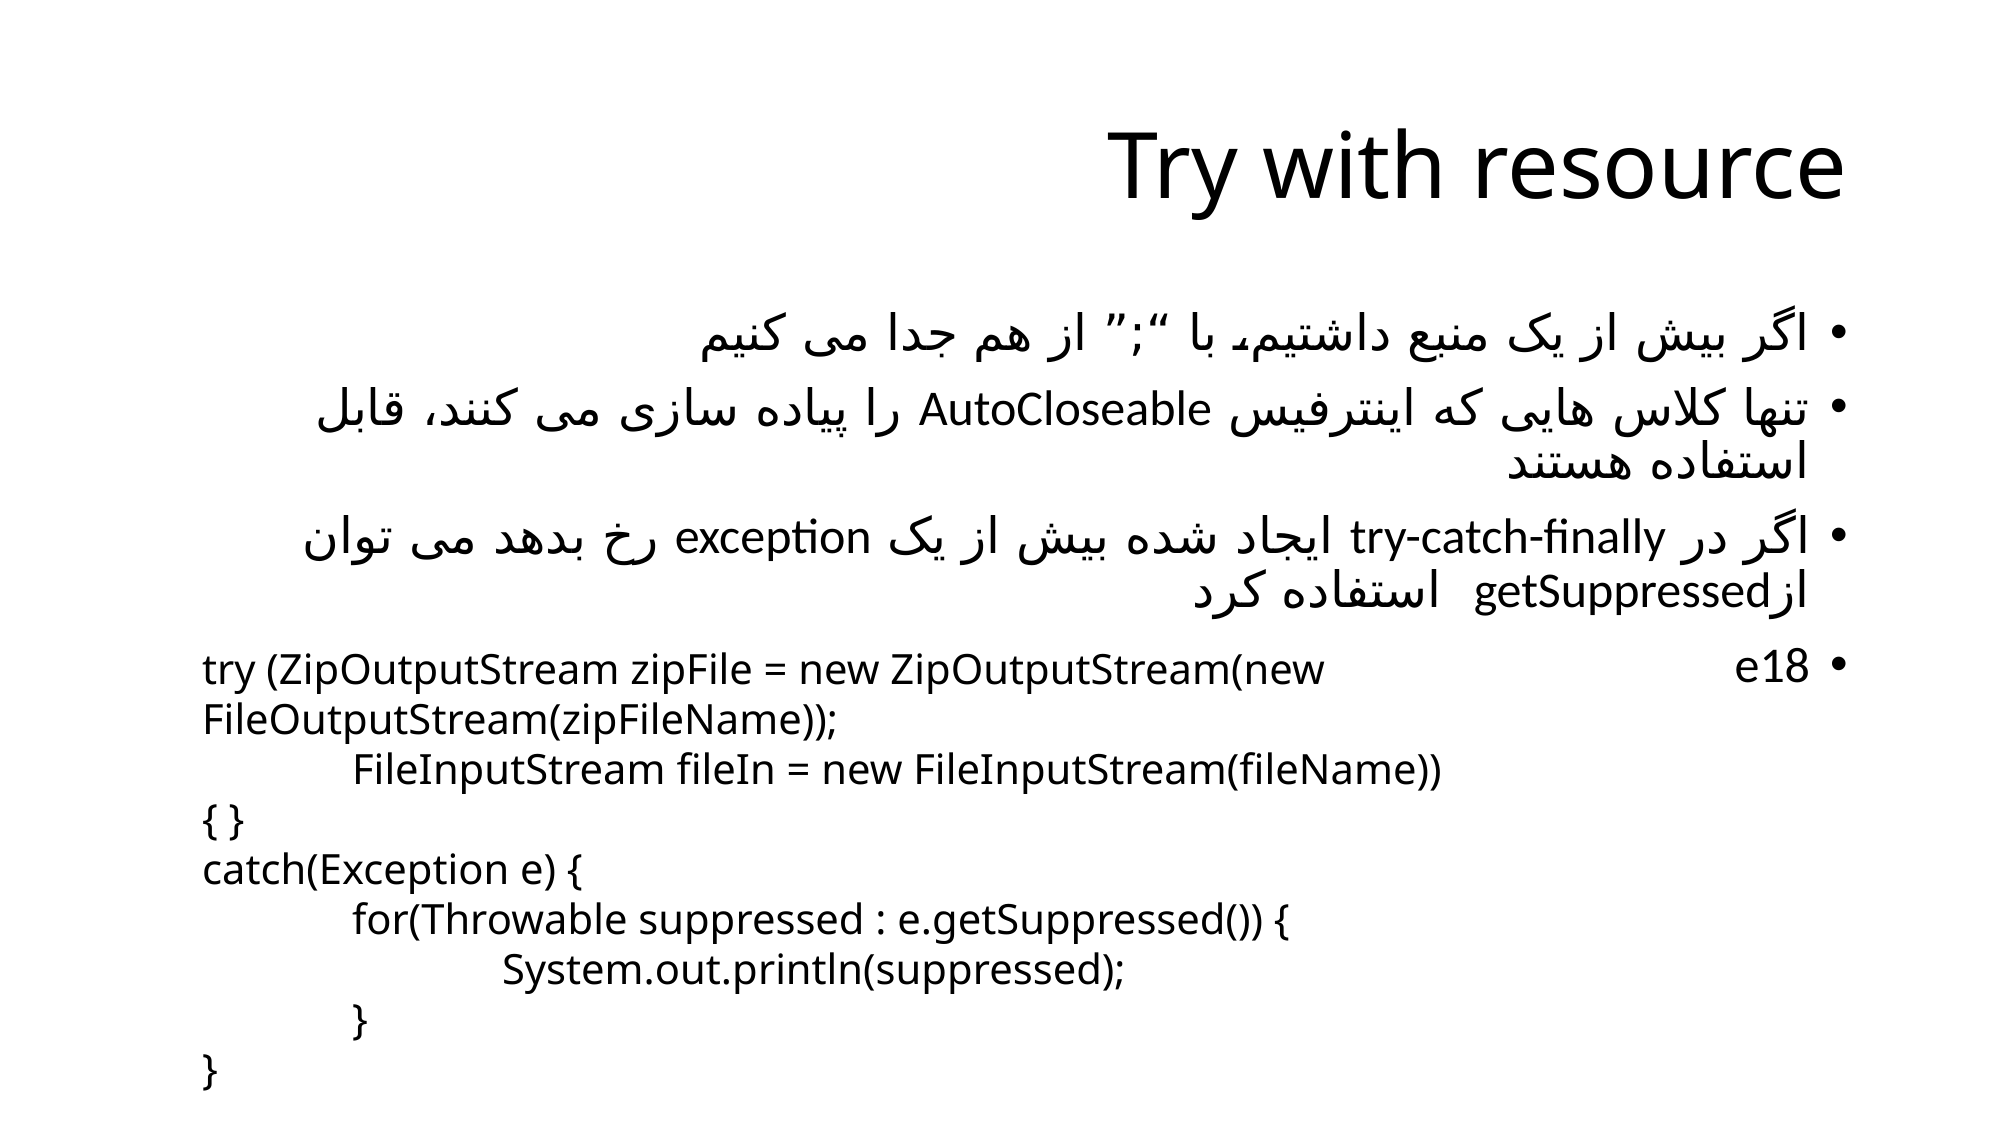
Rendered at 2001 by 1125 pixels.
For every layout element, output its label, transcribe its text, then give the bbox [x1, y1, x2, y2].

text_box try (ZipOutputStream zipFile = new ZipOutputStream(new FileOutputStream(zipFileName)); FileInputStream fileIn = new FileInputStream(fileName)) { } catch(Exception e) { for(Throwable suppressed : e.getSuppressed()) { System.out.println(suppressed); } } [187, 635, 1953, 1101]
title Try with resource [137, 59, 1863, 278]
list اگر بیش از یک منبع داشتیم، با “;” از هم جدا می کنیم تنها کلاس هایی که اینترفیس AutoCloseable را پیاده سازی می کنند، قابل استفاده هستند اگر در try-catch-finally ایجاد شده بیش از یک exception رخ بدهد می توان ازgetSuppressed استفاده کرد e18 [137, 299, 1863, 1014]
